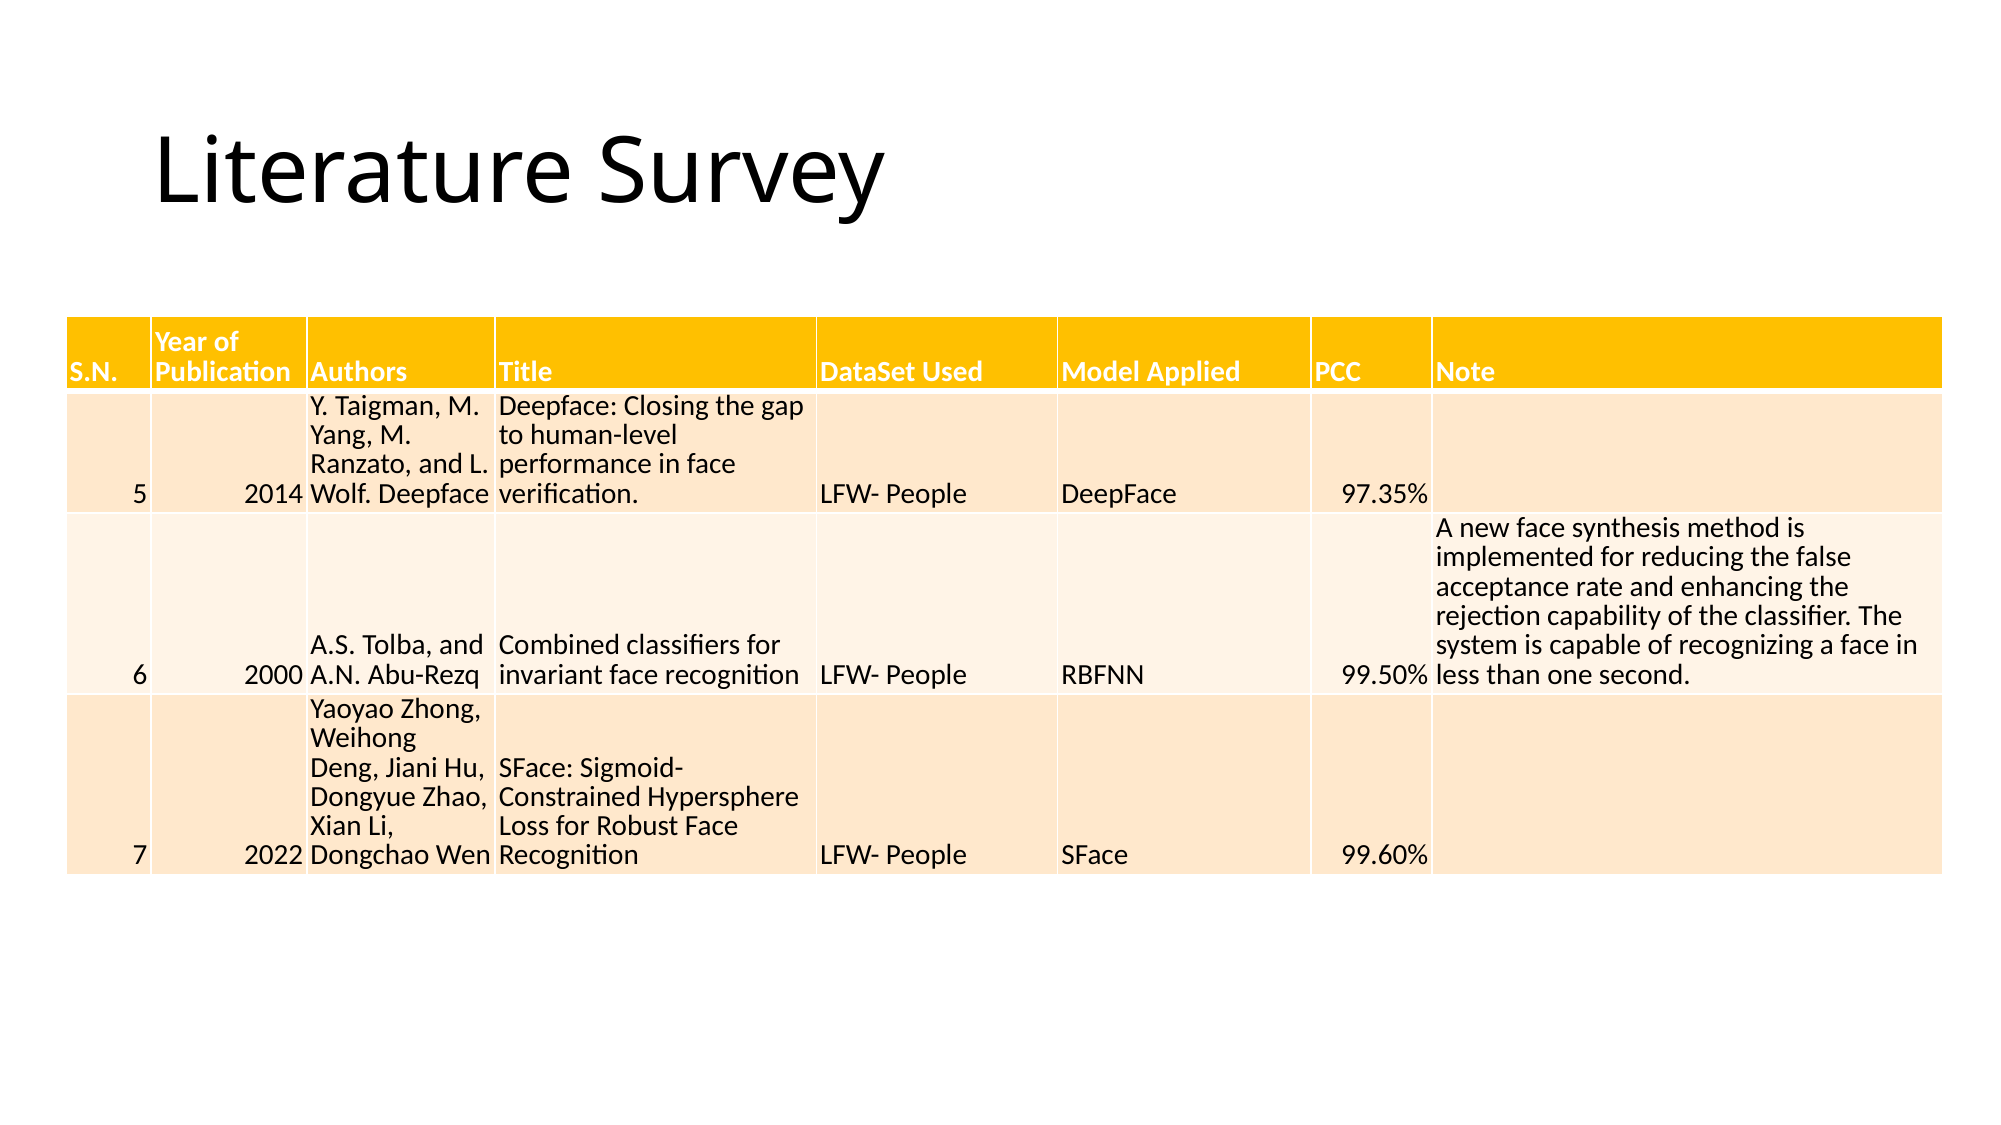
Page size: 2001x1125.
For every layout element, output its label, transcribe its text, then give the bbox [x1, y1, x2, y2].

table_header Year of Publication [152, 317, 306, 388]
table_cell 5 [67, 394, 150, 512]
table_cell 2014 [152, 394, 306, 512]
table_cell 99.60% [1312, 695, 1431, 874]
table_header Note [1433, 317, 1942, 388]
table_header Title [496, 317, 816, 388]
table_cell 2022 [152, 695, 306, 874]
table_cell DeepFace [1058, 394, 1310, 512]
table_cell 2000 [152, 514, 306, 693]
table_cell Yaoyao Zhong, Weihong Deng, Jiani Hu, Dongyue Zhao, Xian Li, Dongchao Wen [308, 695, 494, 874]
table_cell LFW- People [817, 394, 1057, 512]
table_cell A new face synthesis method is implemented for reducing the false acceptance rate and enhancing the rejection capability of the classifier. The system is capable of recognizing a face in less than one second. [1433, 514, 1942, 693]
table_cell [1433, 695, 1942, 874]
table_cell 6 [67, 514, 150, 693]
table_header DataSet Used [817, 317, 1057, 388]
table_cell LFW- People [817, 695, 1057, 874]
table_cell 99.50% [1312, 514, 1431, 693]
table_header S.N. [67, 317, 150, 388]
table_header PCC [1312, 317, 1431, 388]
table_cell Combined classifiers for invariant face recognition [496, 514, 816, 693]
table_cell A.S. Tolba, and A.N. Abu-Rezq [308, 514, 494, 693]
table_cell 7 [67, 695, 150, 874]
table_header Model Applied [1058, 317, 1310, 388]
table_cell 97.35% [1312, 394, 1431, 512]
table_cell [1433, 394, 1942, 512]
table_cell RBFNN [1058, 514, 1310, 693]
table_cell SFace: Sigmoid-Constrained Hypersphere Loss for Robust Face Recognition [496, 695, 816, 874]
table_header Authors [308, 317, 494, 388]
table_cell LFW- People [817, 514, 1057, 693]
table_cell Y. Taigman, M. Yang, M. Ranzato, and L. Wolf. Deepface [308, 394, 494, 512]
text_box Literature Survey [137, 59, 1863, 278]
table_cell SFace [1058, 695, 1310, 874]
table_cell Deepface: Closing the gap to human-level performance in face verification. [496, 394, 816, 512]
